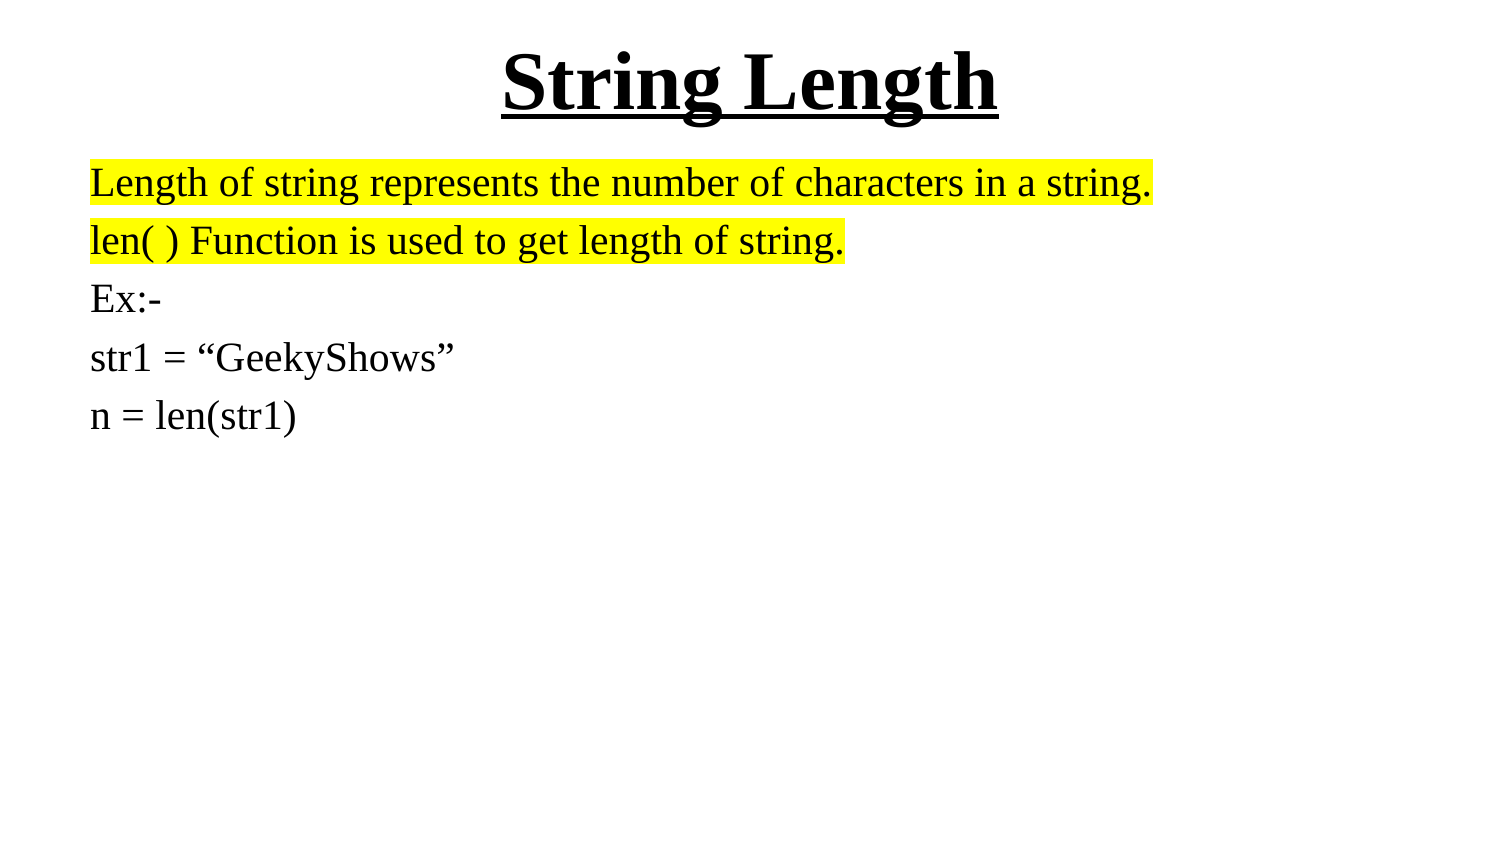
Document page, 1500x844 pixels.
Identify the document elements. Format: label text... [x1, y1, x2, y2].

title String Length [75, 6, 1425, 146]
list Length of string represents the number of characters in a string. len( ) Function is used to get length of string. Ex:- str1 = “GeekyShows” n = len(str1) [75, 146, 1425, 704]
